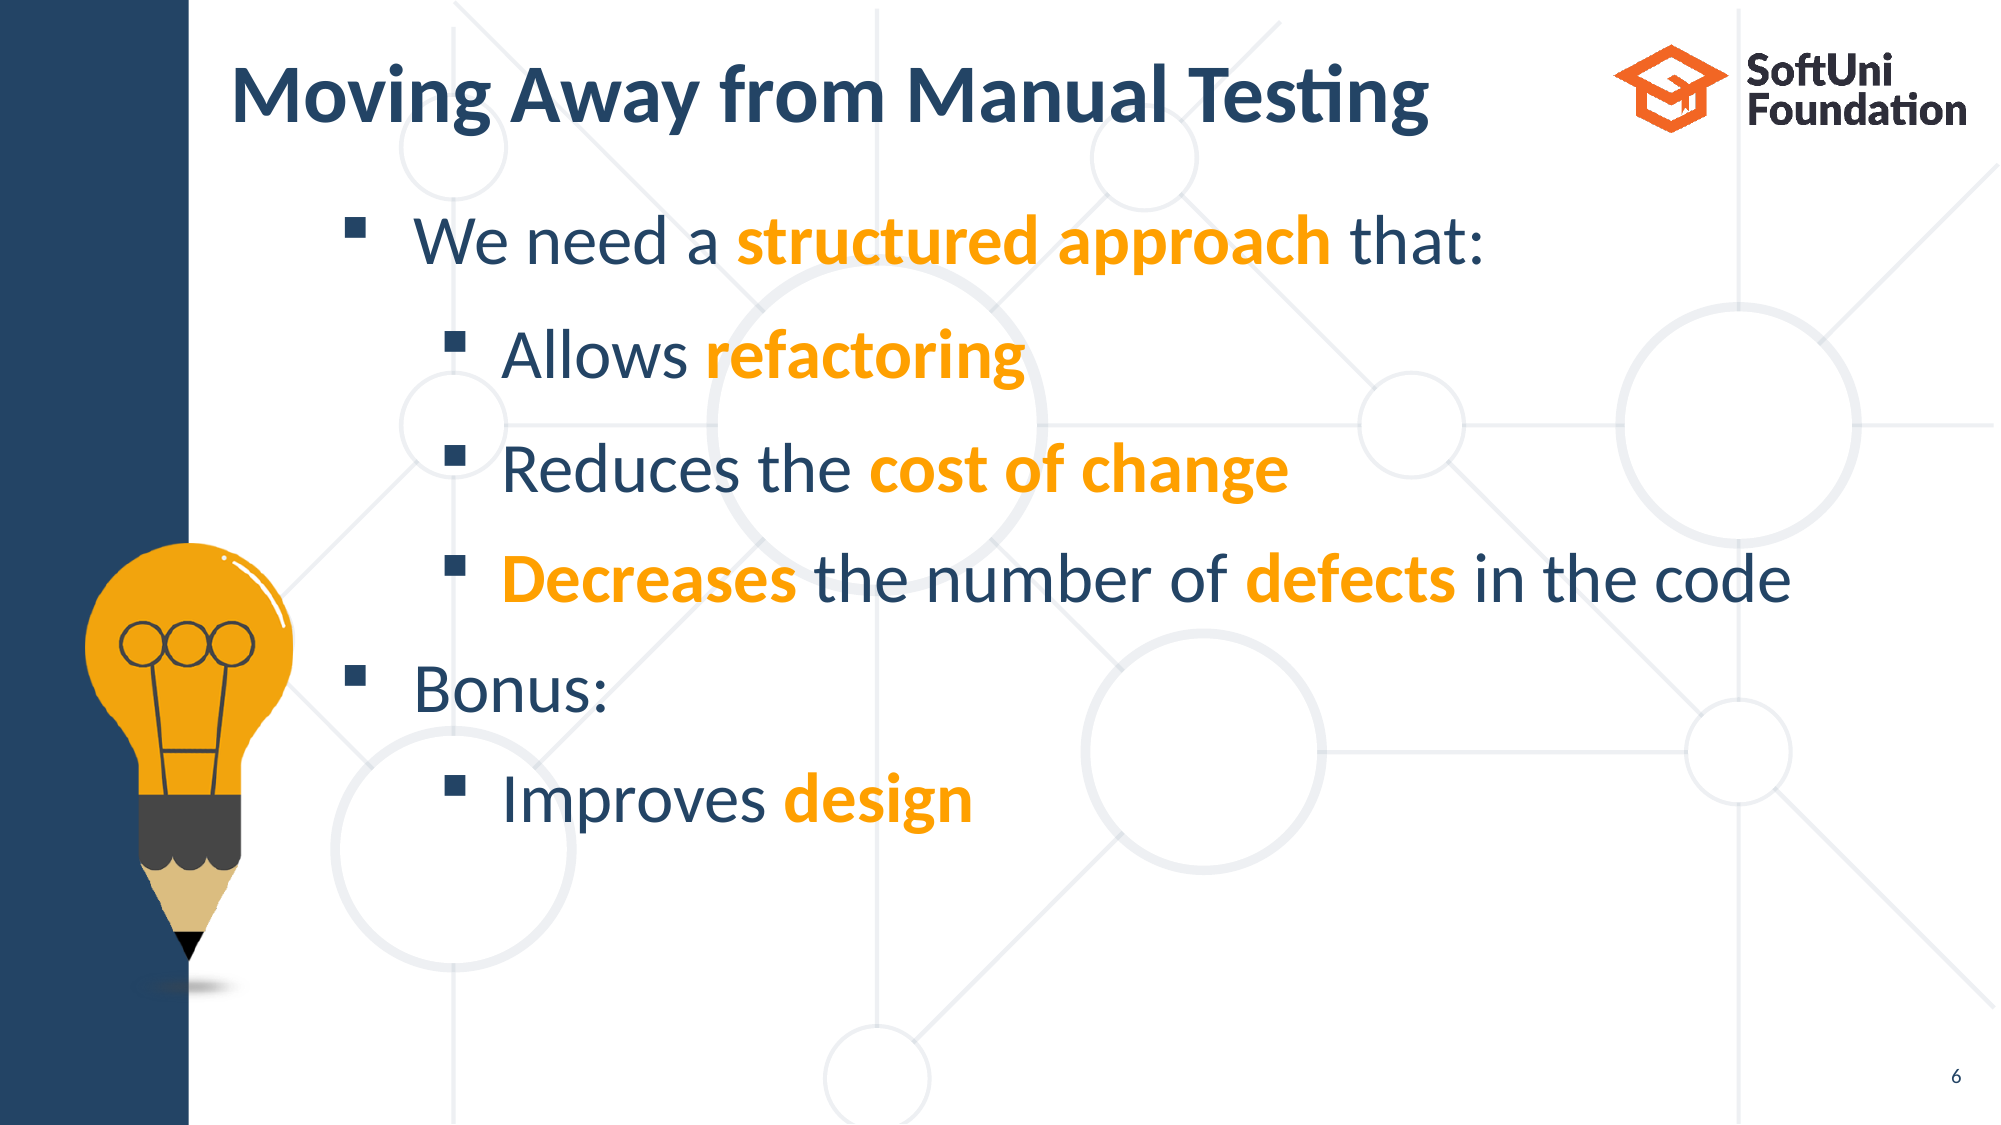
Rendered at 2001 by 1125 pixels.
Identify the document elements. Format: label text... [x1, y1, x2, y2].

list We need a structured approach that: Allows refactoring Reduces the cost of change Decreases the number of defects in the code Bonus: Improves design [321, 183, 1968, 1050]
picture [1613, 44, 1966, 133]
slide_number 6 [1897, 1049, 1968, 1101]
title Moving Away from Manual Testing [212, 16, 1591, 162]
picture [85, 543, 293, 1003]
